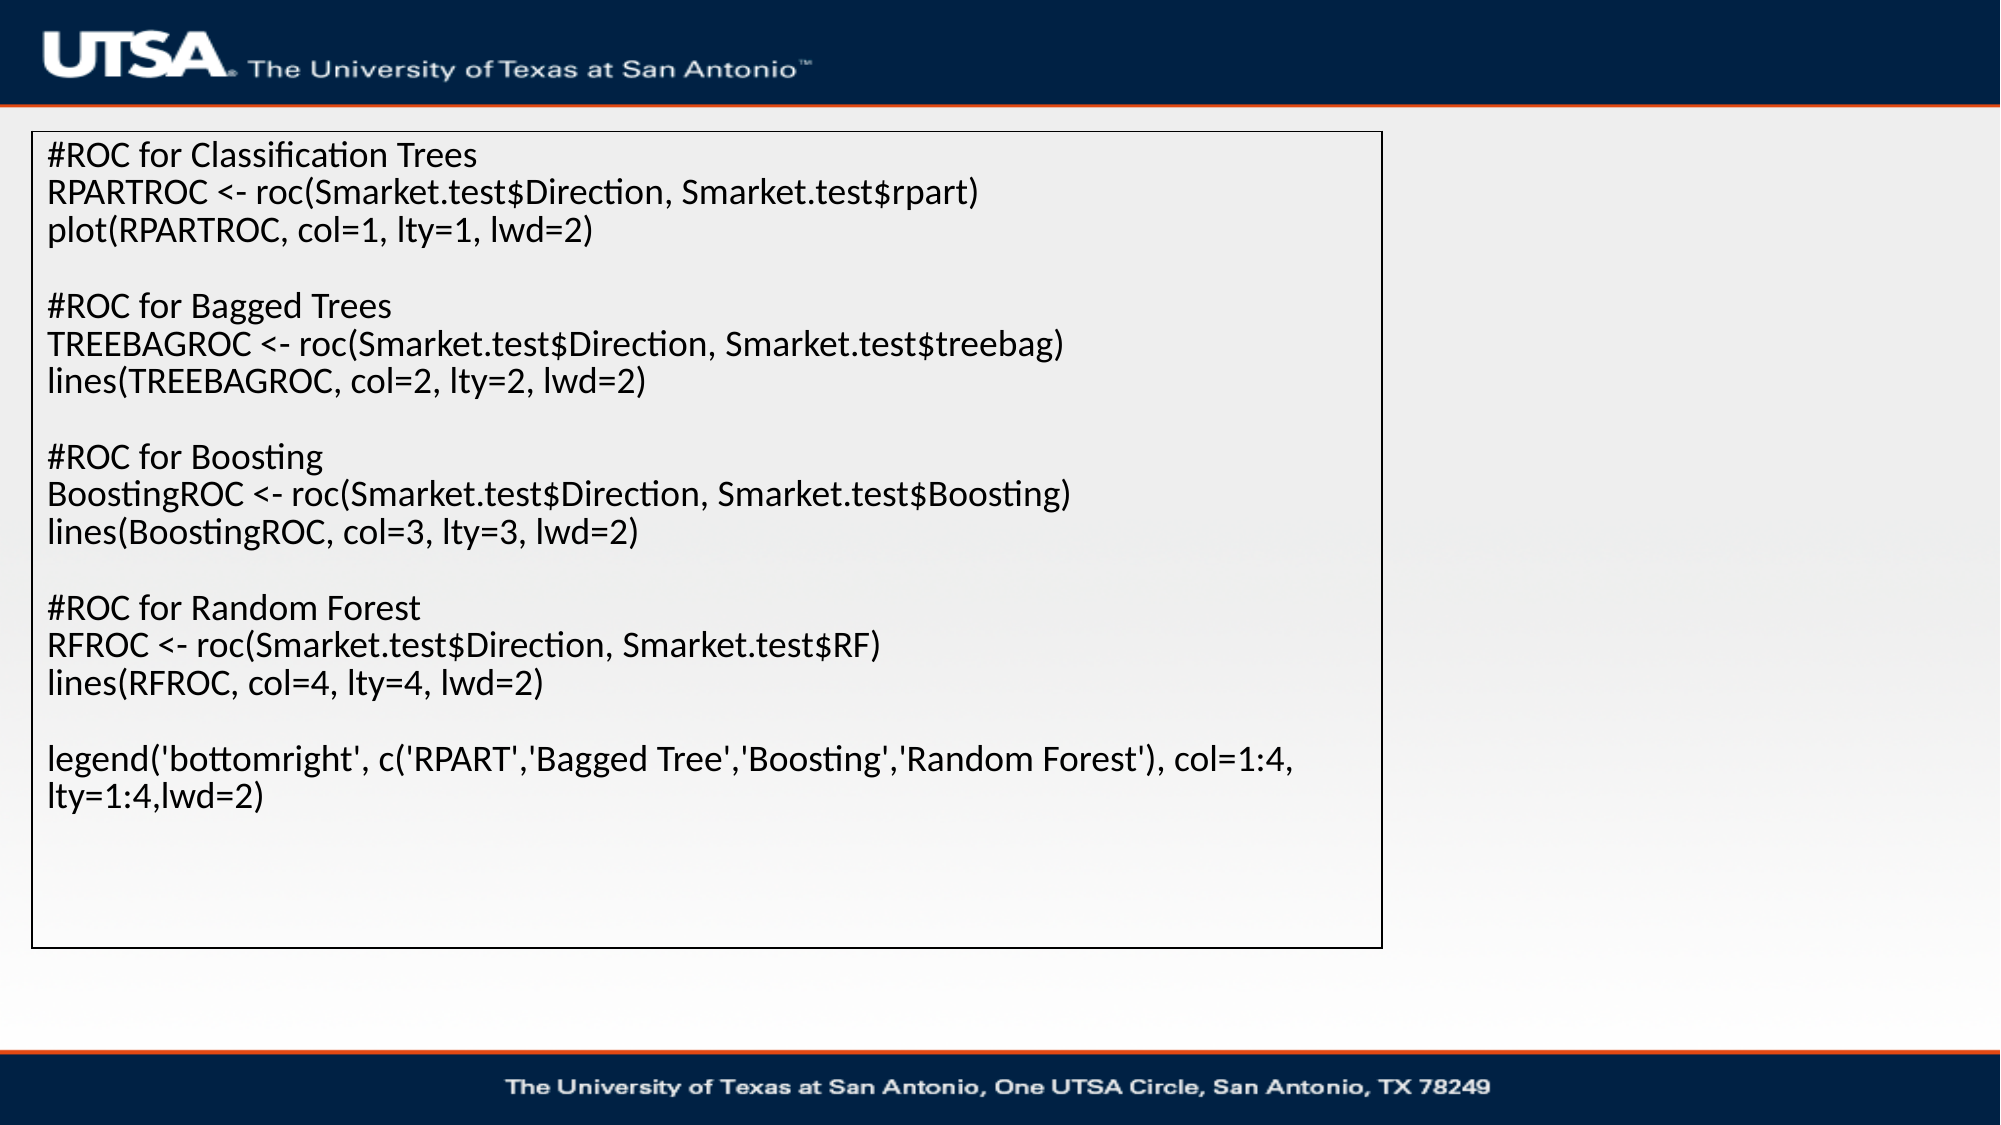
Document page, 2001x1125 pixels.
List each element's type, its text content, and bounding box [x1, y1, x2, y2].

table_header #ROC for Classification Trees RPARTROC <- roc(Smarket.test$Direction, Smarket.test$rpart) plot(RPARTROC, col=1, lty=1, lwd=2) #ROC for Bagged Trees TREEBAGROC <- roc(Smarket.test$Direction, Smarket.test$treebag) lines(TREEBAGROC, col=2, lty=2, lwd=2) #ROC for Boosting BoostingROC <- roc(Smarket.test$Direction, Smarket.test$Boosting) lines(BoostingROC, col=3, lty=3, lwd=2) #ROC for Random Forest RFROC <- roc(Smarket.test$Direction, Smarket.test$RF) lines(RFROC, col=4, lty=4, lwd=2) legend('bottomright', c('RPART','Bagged Tree','Boosting','Random Forest'), col=1:4, lty=1:4,lwd=2) [33, 132, 1381, 947]
picture [0, 0, 2000, 1125]
